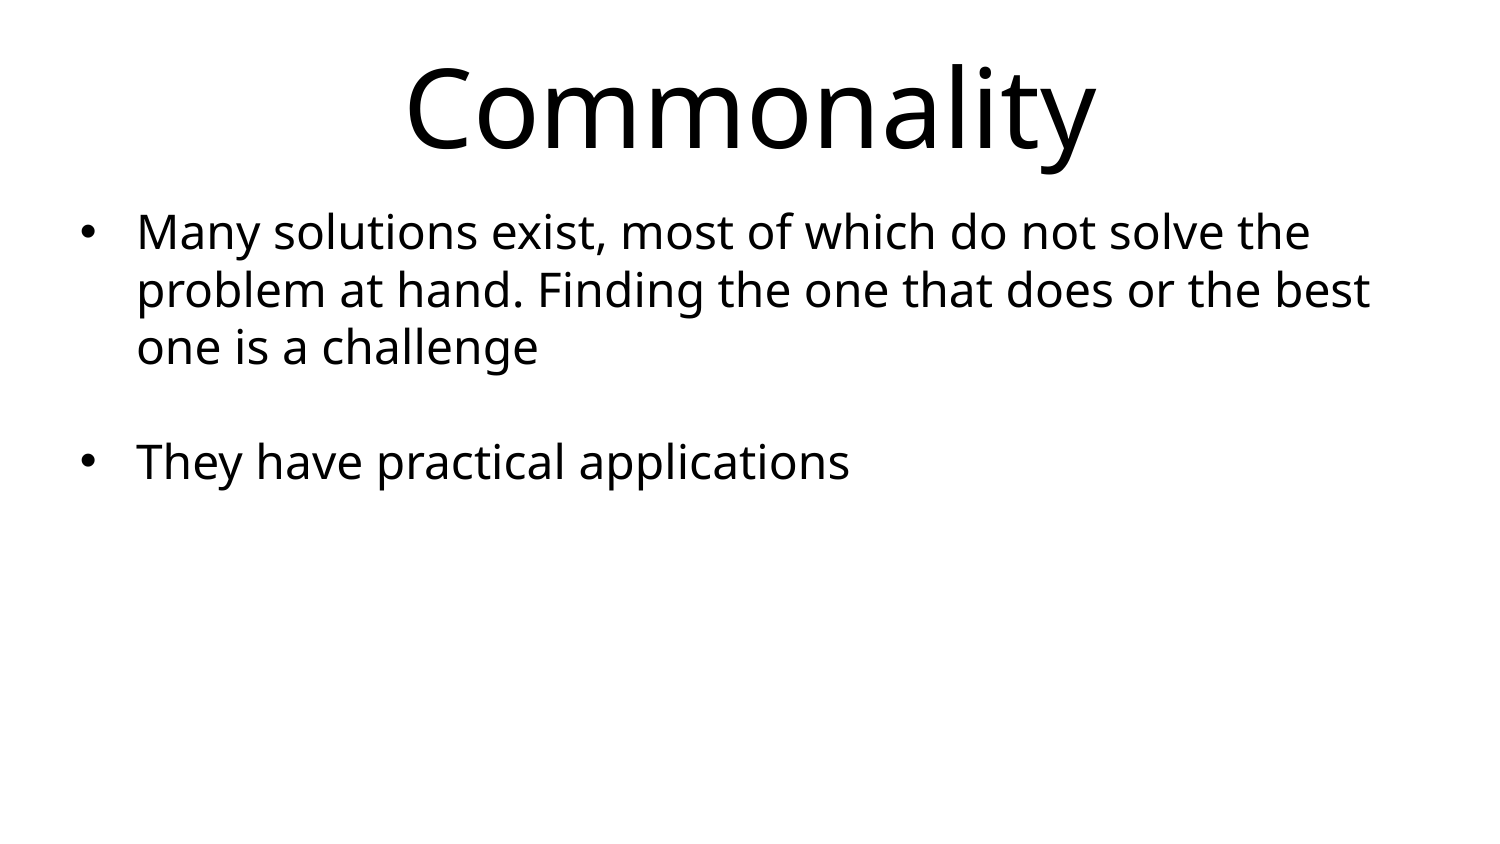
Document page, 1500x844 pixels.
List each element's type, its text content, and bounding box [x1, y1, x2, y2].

title Commonality [74, 33, 1426, 175]
list Many solutions exist, most of which do not solve the problem at hand. Finding the one that does or the best one is a challenge They have practical applications [74, 196, 1426, 755]
